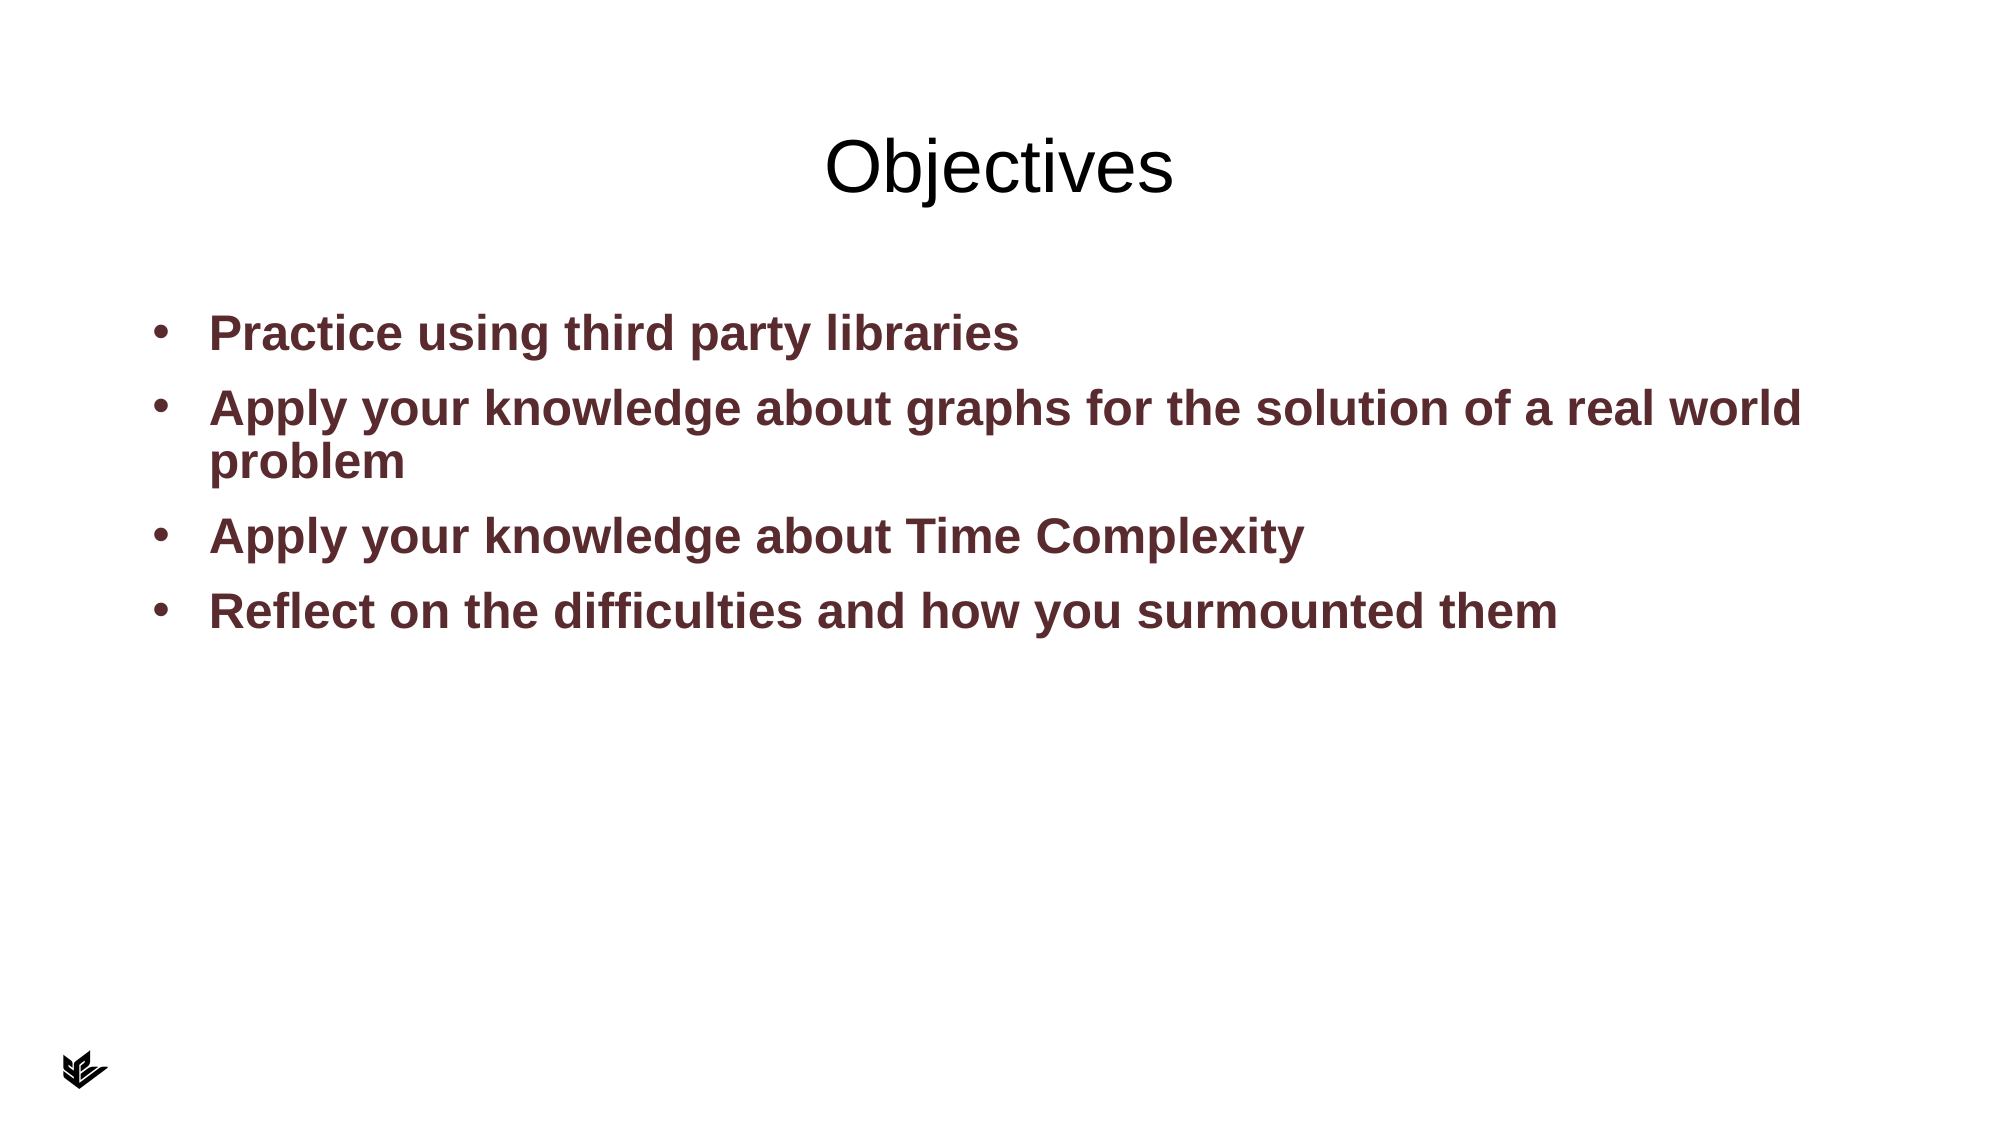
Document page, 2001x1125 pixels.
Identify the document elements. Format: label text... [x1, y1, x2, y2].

title Objectives [137, 59, 1863, 278]
list Practice using third party libraries Apply your knowledge about graphs for the solution of a real world problem Apply your knowledge about Time Complexity Reflect on the difficulties and how you surmounted them [137, 299, 1863, 1014]
